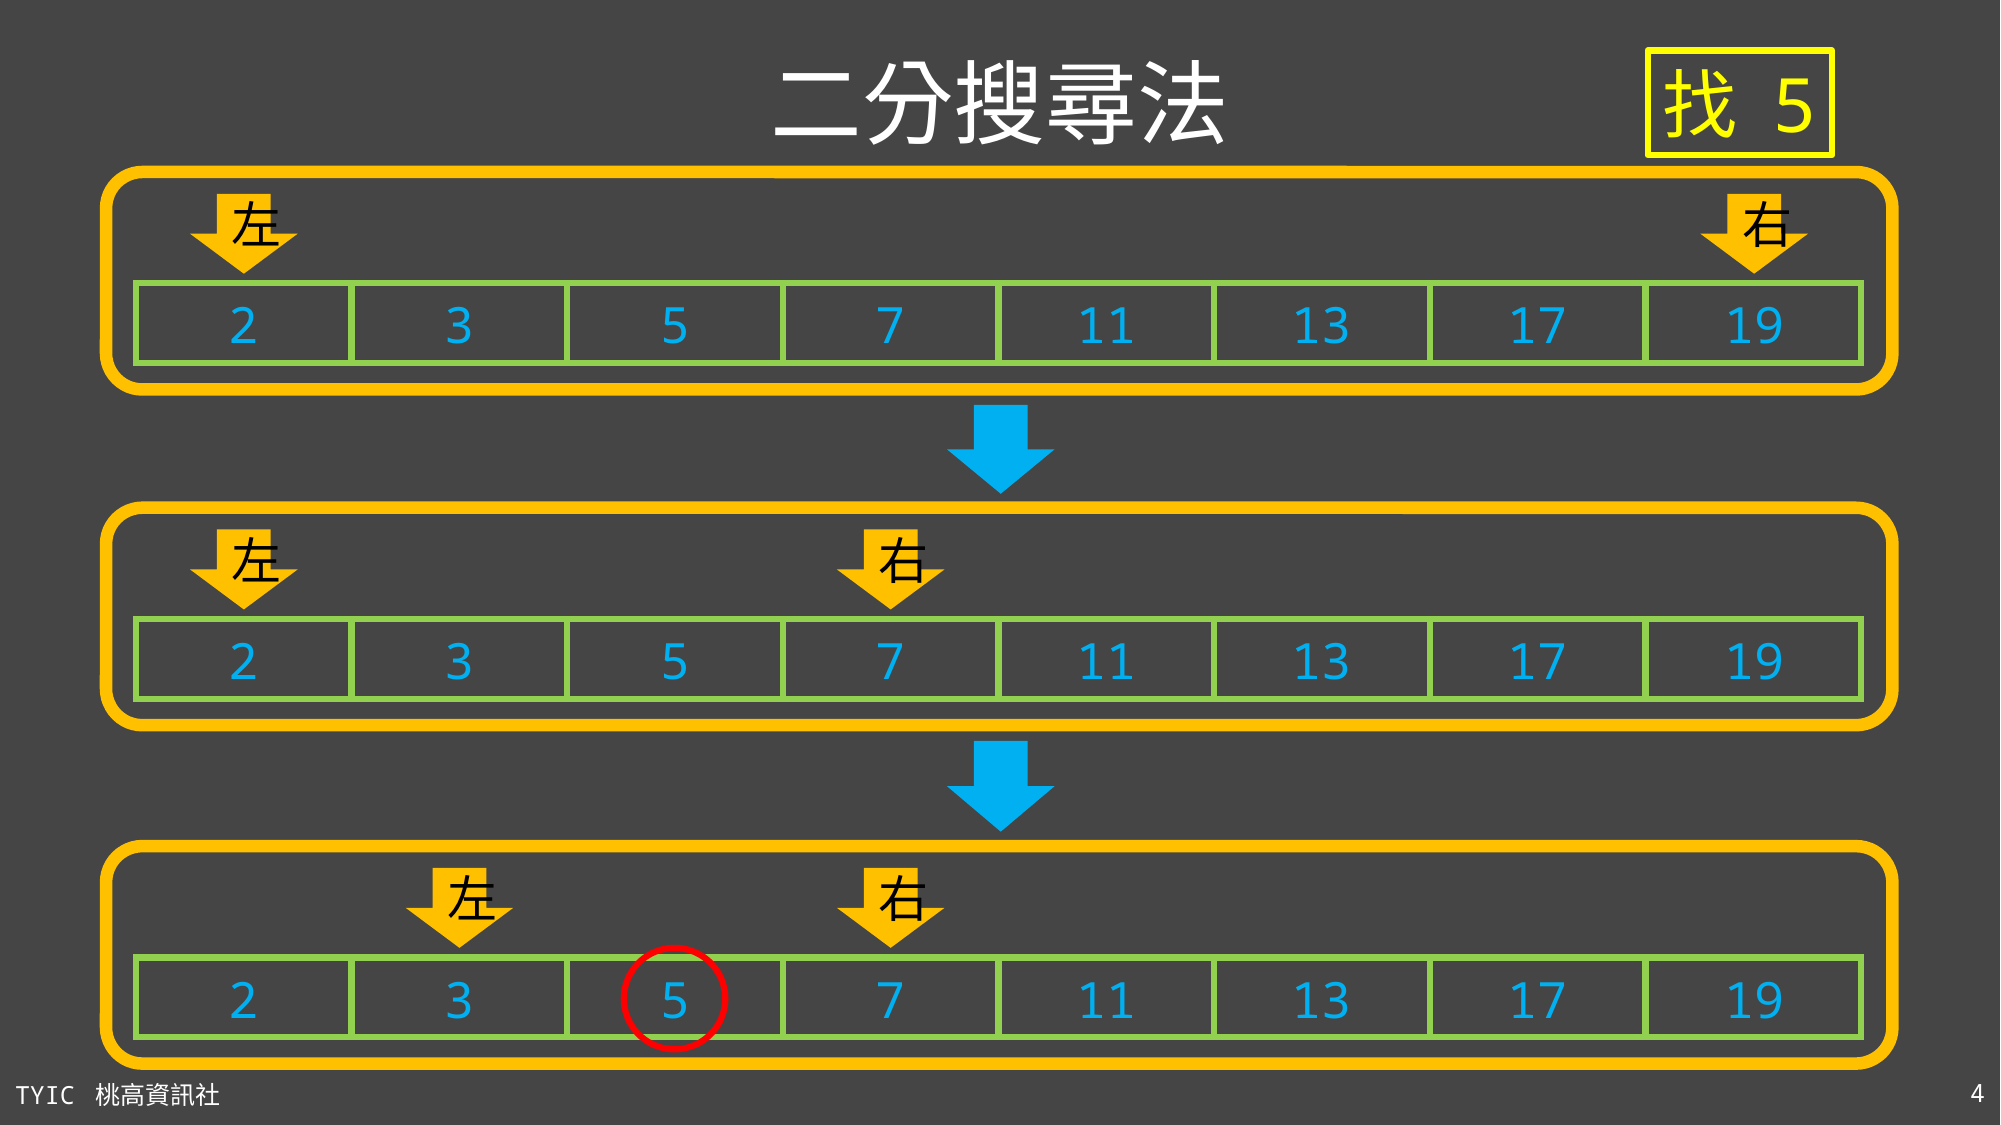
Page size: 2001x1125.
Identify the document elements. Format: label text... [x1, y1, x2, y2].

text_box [106, 846, 1893, 1064]
text_box [944, 403, 1058, 496]
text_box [106, 171, 1893, 390]
text_box 找 5 [1647, 50, 1833, 156]
text_box [944, 739, 1058, 834]
title 二分搜尋法 [137, 0, 1863, 166]
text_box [106, 507, 1893, 726]
